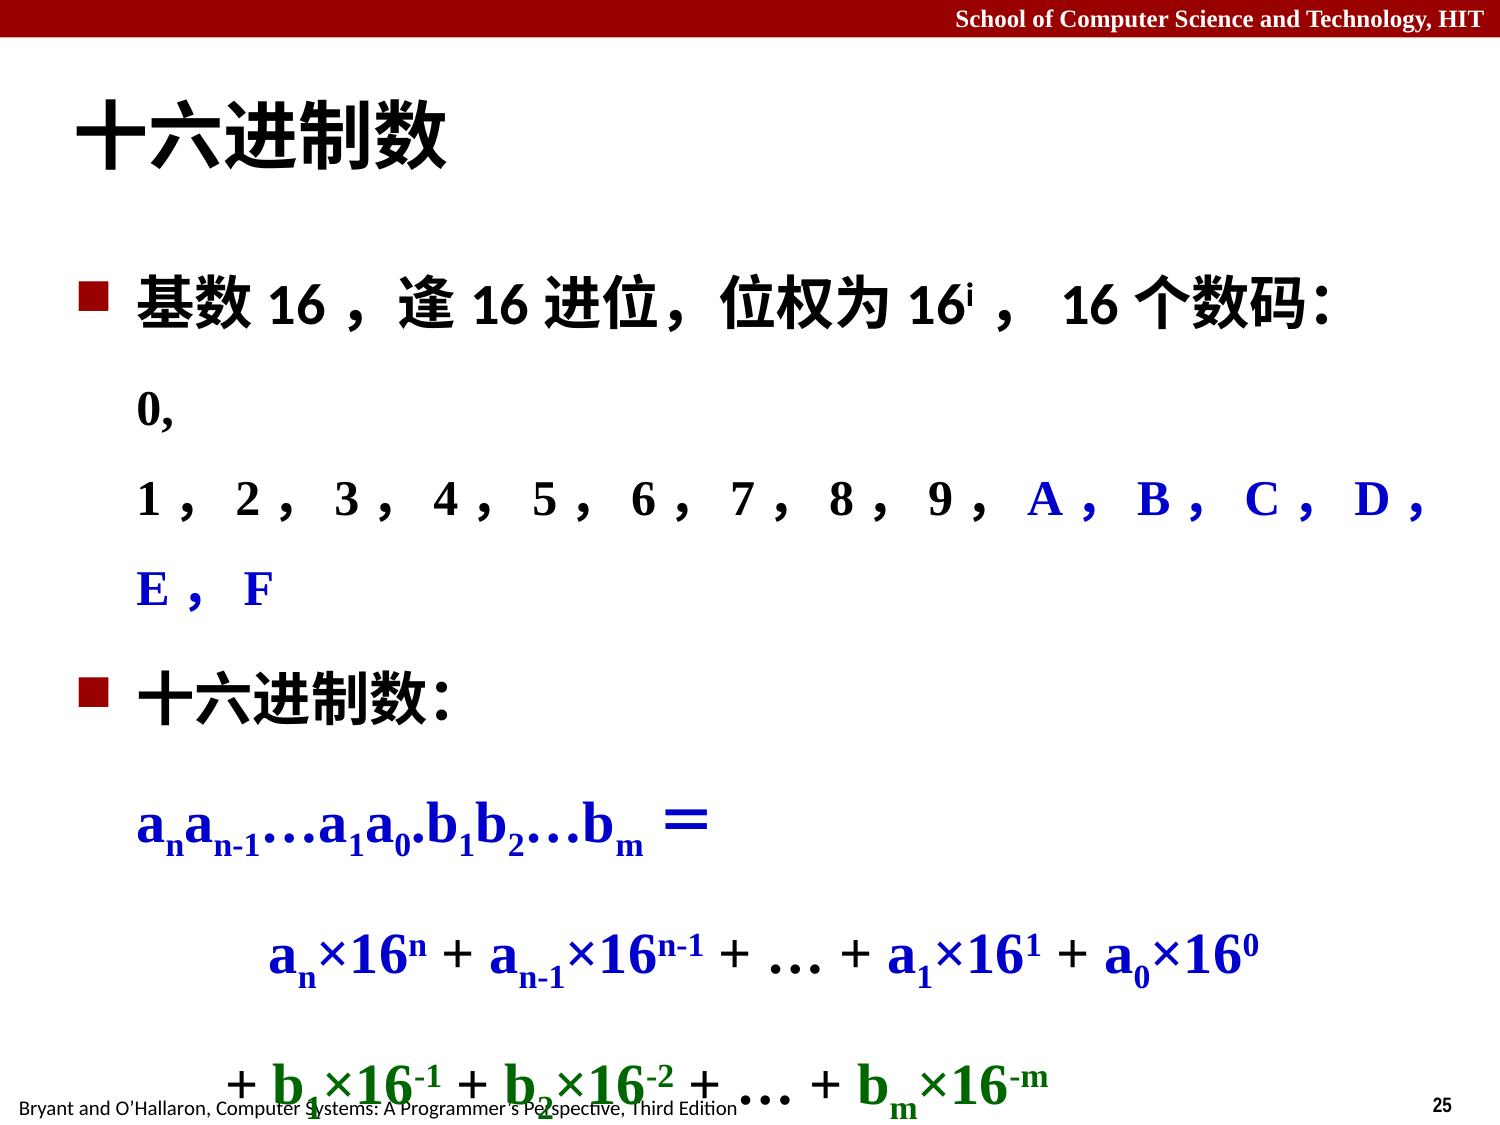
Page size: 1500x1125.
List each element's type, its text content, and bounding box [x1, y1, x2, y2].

list 基数16，逢16进位，位权为16i，16个数码： 0, 1，2，3，4，5，6，7，8，9，A，B，C，D，E，F 十六进制数： anan-1…a1a0.b1b2…bm＝ an×16n + an-1×16n-1 + … + a1×161 + a0×160 + b1×16-1 + b2×16-2 + … + bm×16-m 其中ai，bj是0 ~ F中的一个数码 [64, 223, 1476, 1040]
title 十六进制数 [58, 71, 1500, 197]
